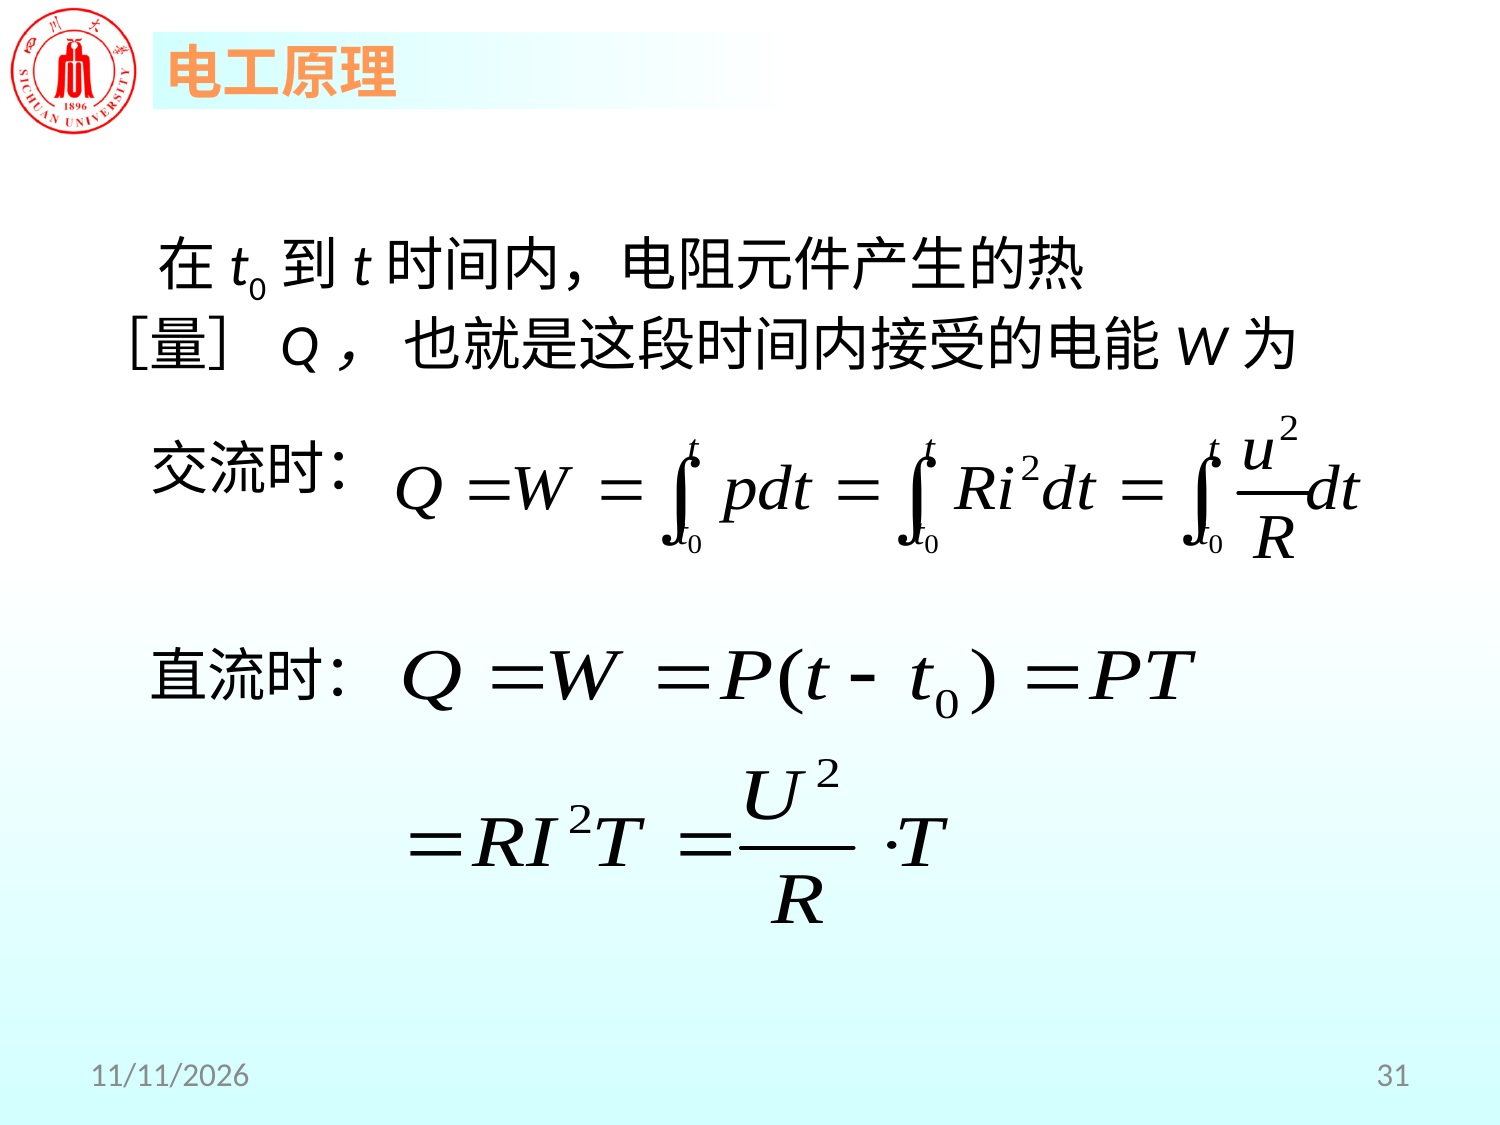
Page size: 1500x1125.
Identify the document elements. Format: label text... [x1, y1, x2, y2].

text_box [134, 630, 1221, 936]
picture [0, 1, 150, 142]
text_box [76, 219, 1389, 574]
slide_number 31 [1074, 1042, 1425, 1103]
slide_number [75, 1042, 425, 1103]
